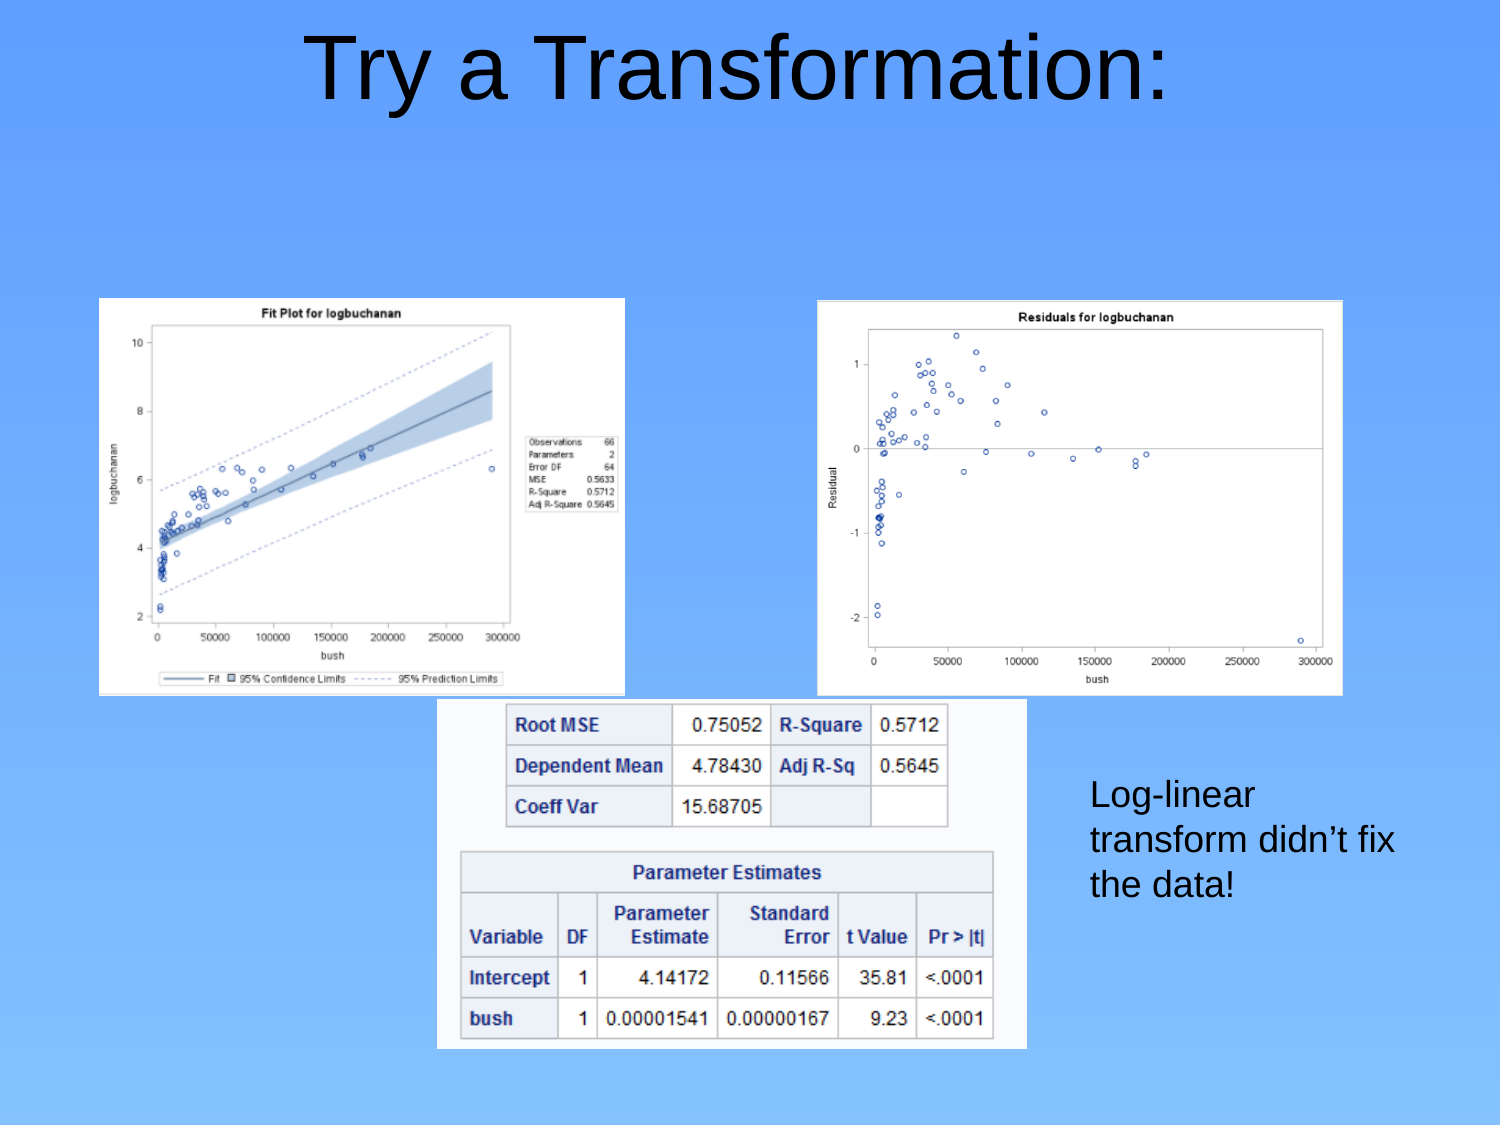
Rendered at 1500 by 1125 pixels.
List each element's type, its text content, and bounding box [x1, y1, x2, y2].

picture [99, 298, 626, 696]
picture [437, 699, 1027, 1049]
text_box Log-linear transform didn’t fix the data! [1074, 762, 1425, 913]
picture [817, 300, 1343, 696]
